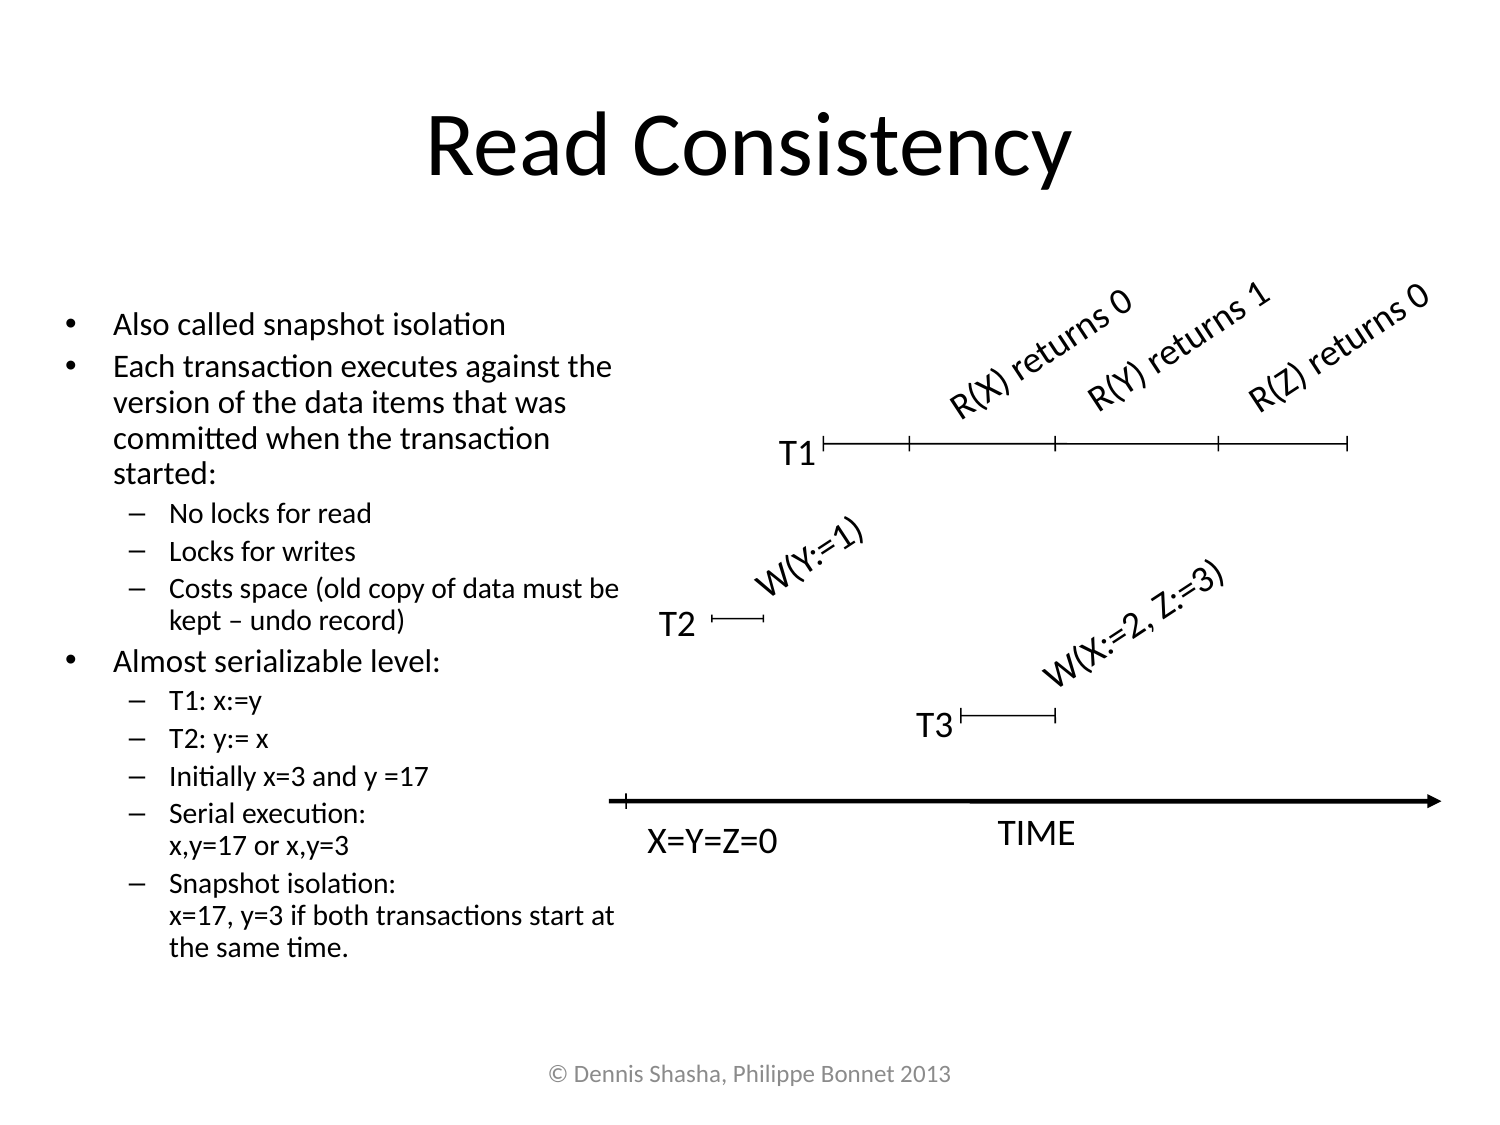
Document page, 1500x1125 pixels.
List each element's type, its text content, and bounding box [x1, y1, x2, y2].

list Also called snapshot isolation Each transaction executes against the version of the data items that was committed when the transaction started: No locks for read Locks for writes Costs space (old copy of data must be kept – undo record) Almost serializable level: T1: x:=y T2: y:= x Initially x=3 and y =17 Serial execution: x,y=17 or x,y=3 Snapshot isolation: x=17, y=3 if both transactions start at the same time. [50, 299, 675, 975]
footer © Dennis Shasha, Philippe Bonnet 2013 [512, 1042, 988, 1103]
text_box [591, 312, 1500, 885]
title Read Consistency [75, 45, 1425, 233]
